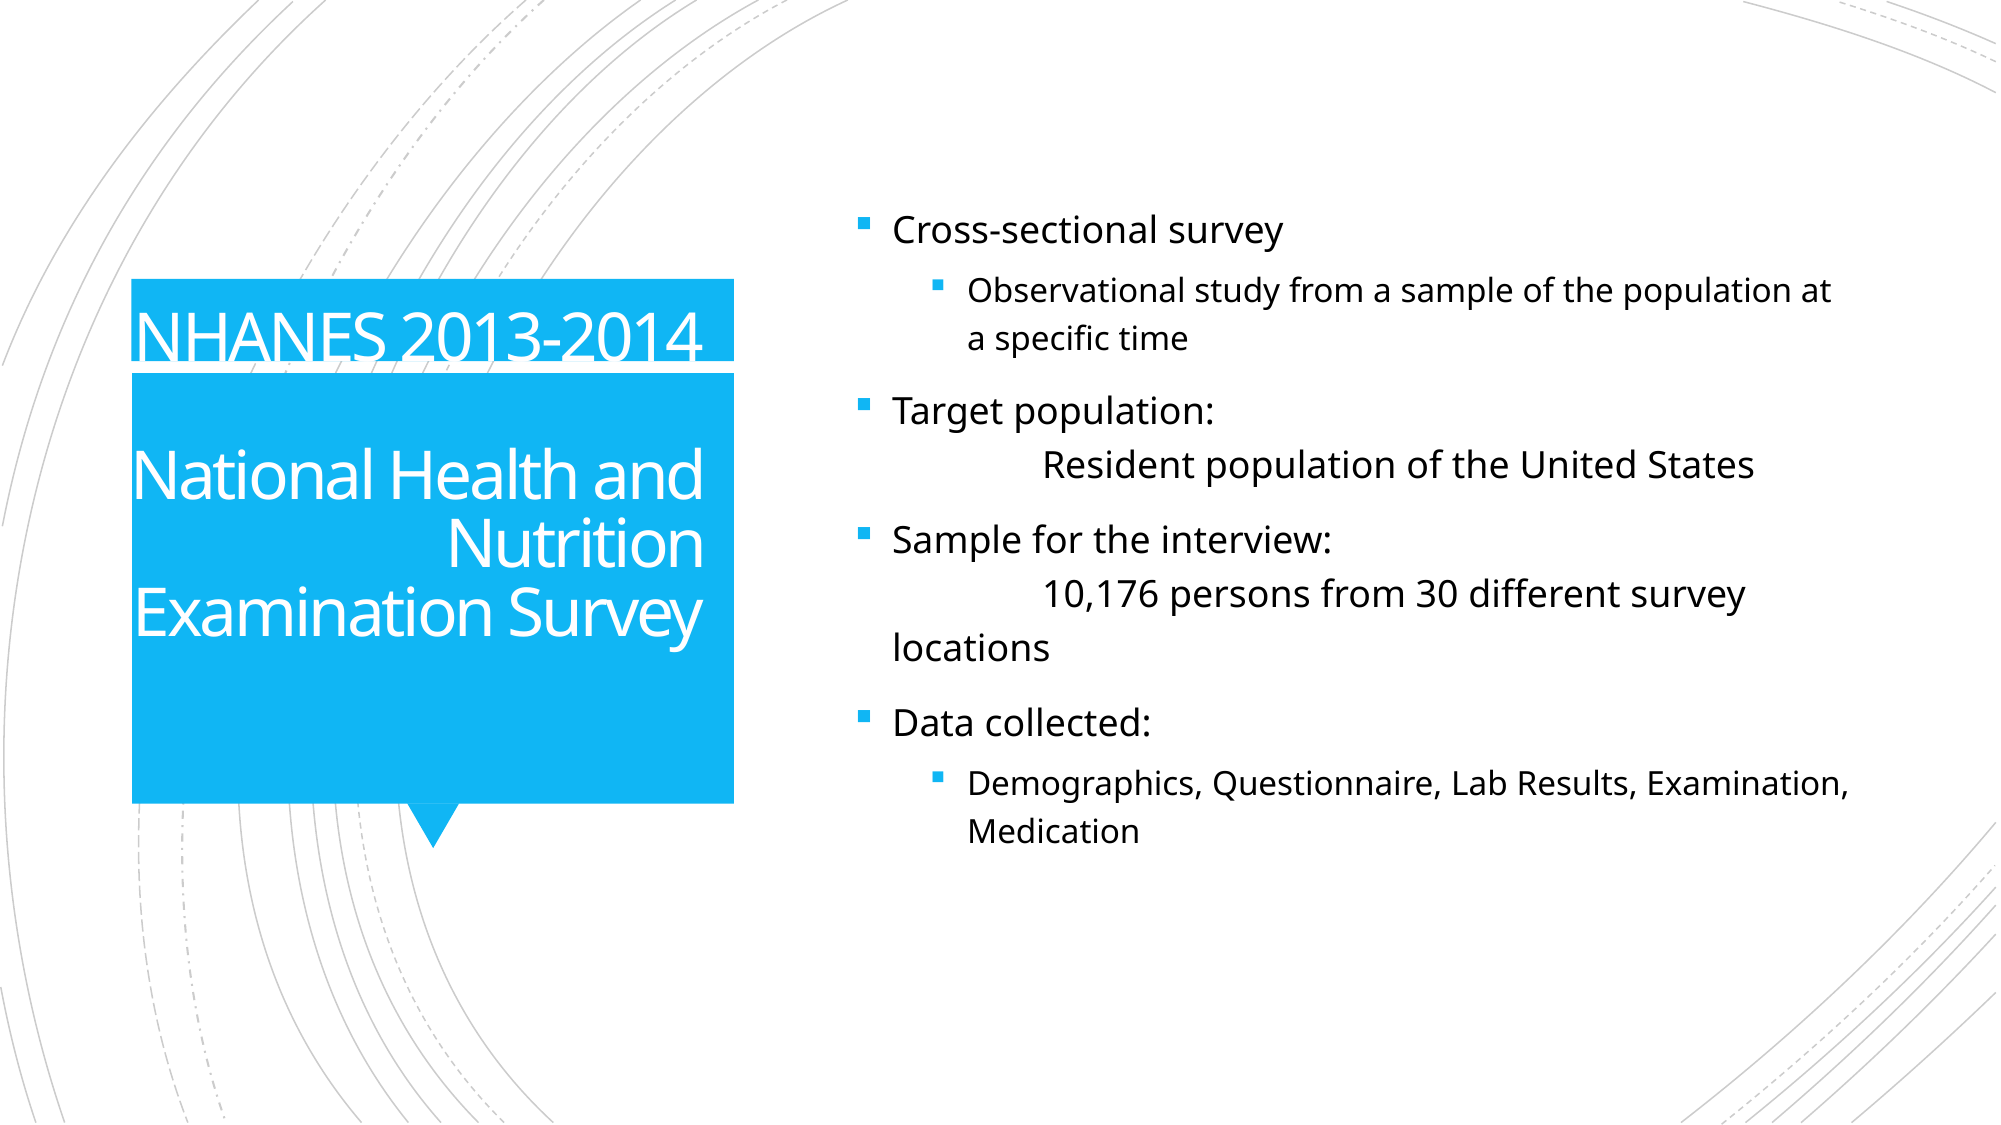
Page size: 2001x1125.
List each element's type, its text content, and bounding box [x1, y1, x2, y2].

title NHANES 2013-2014 National Health and Nutrition Examination Survey [92, 211, 742, 746]
list Cross-sectional survey Observational study from a sample of the population at a specific time Target population: Resident population of the United States Sample for the interview: 10,176 persons from 30 different survey locations Data collected: Demographics, Questionnaire, Lab Results, Examination, Medication [839, 131, 1871, 993]
